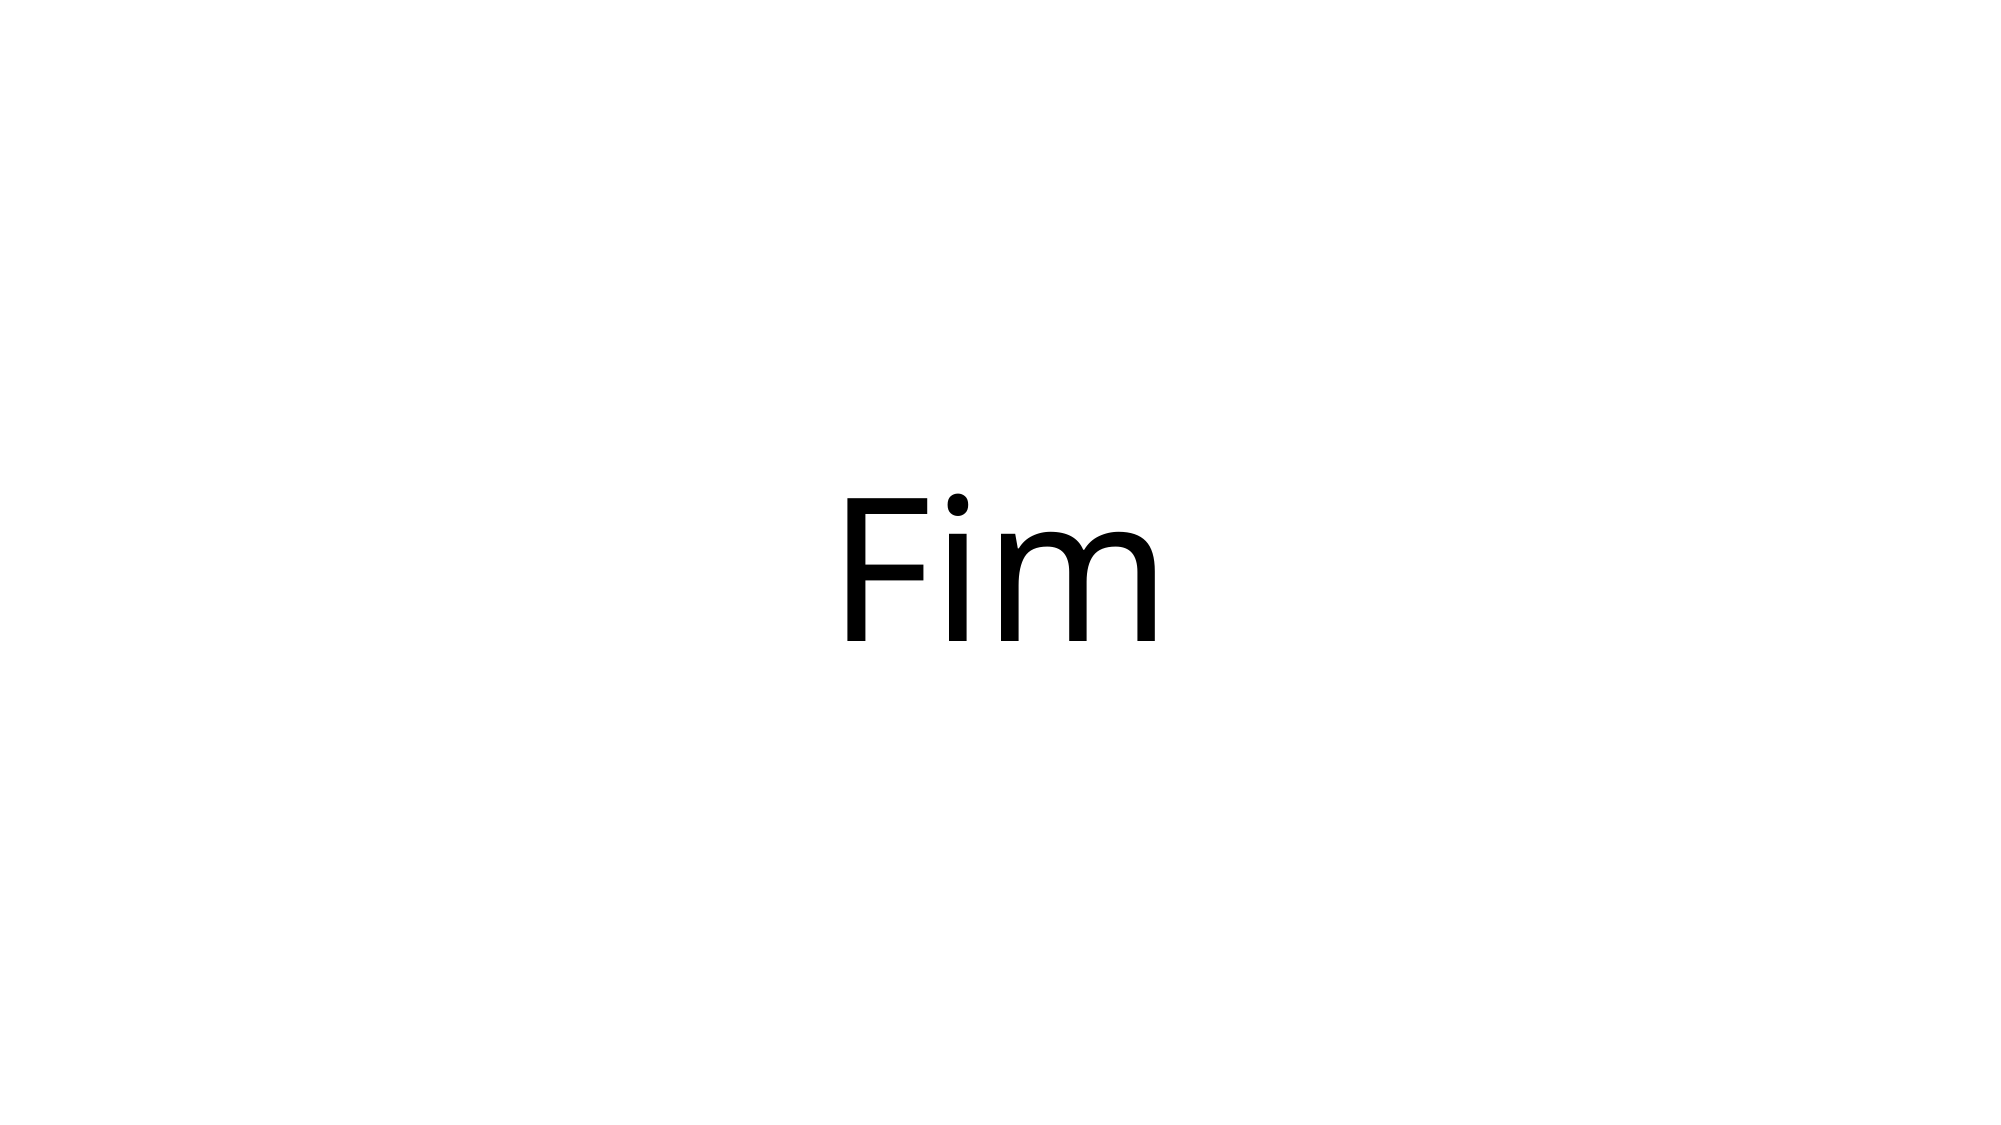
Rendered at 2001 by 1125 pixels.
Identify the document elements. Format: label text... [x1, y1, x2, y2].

text_box Fim [0, 433, 2000, 689]
